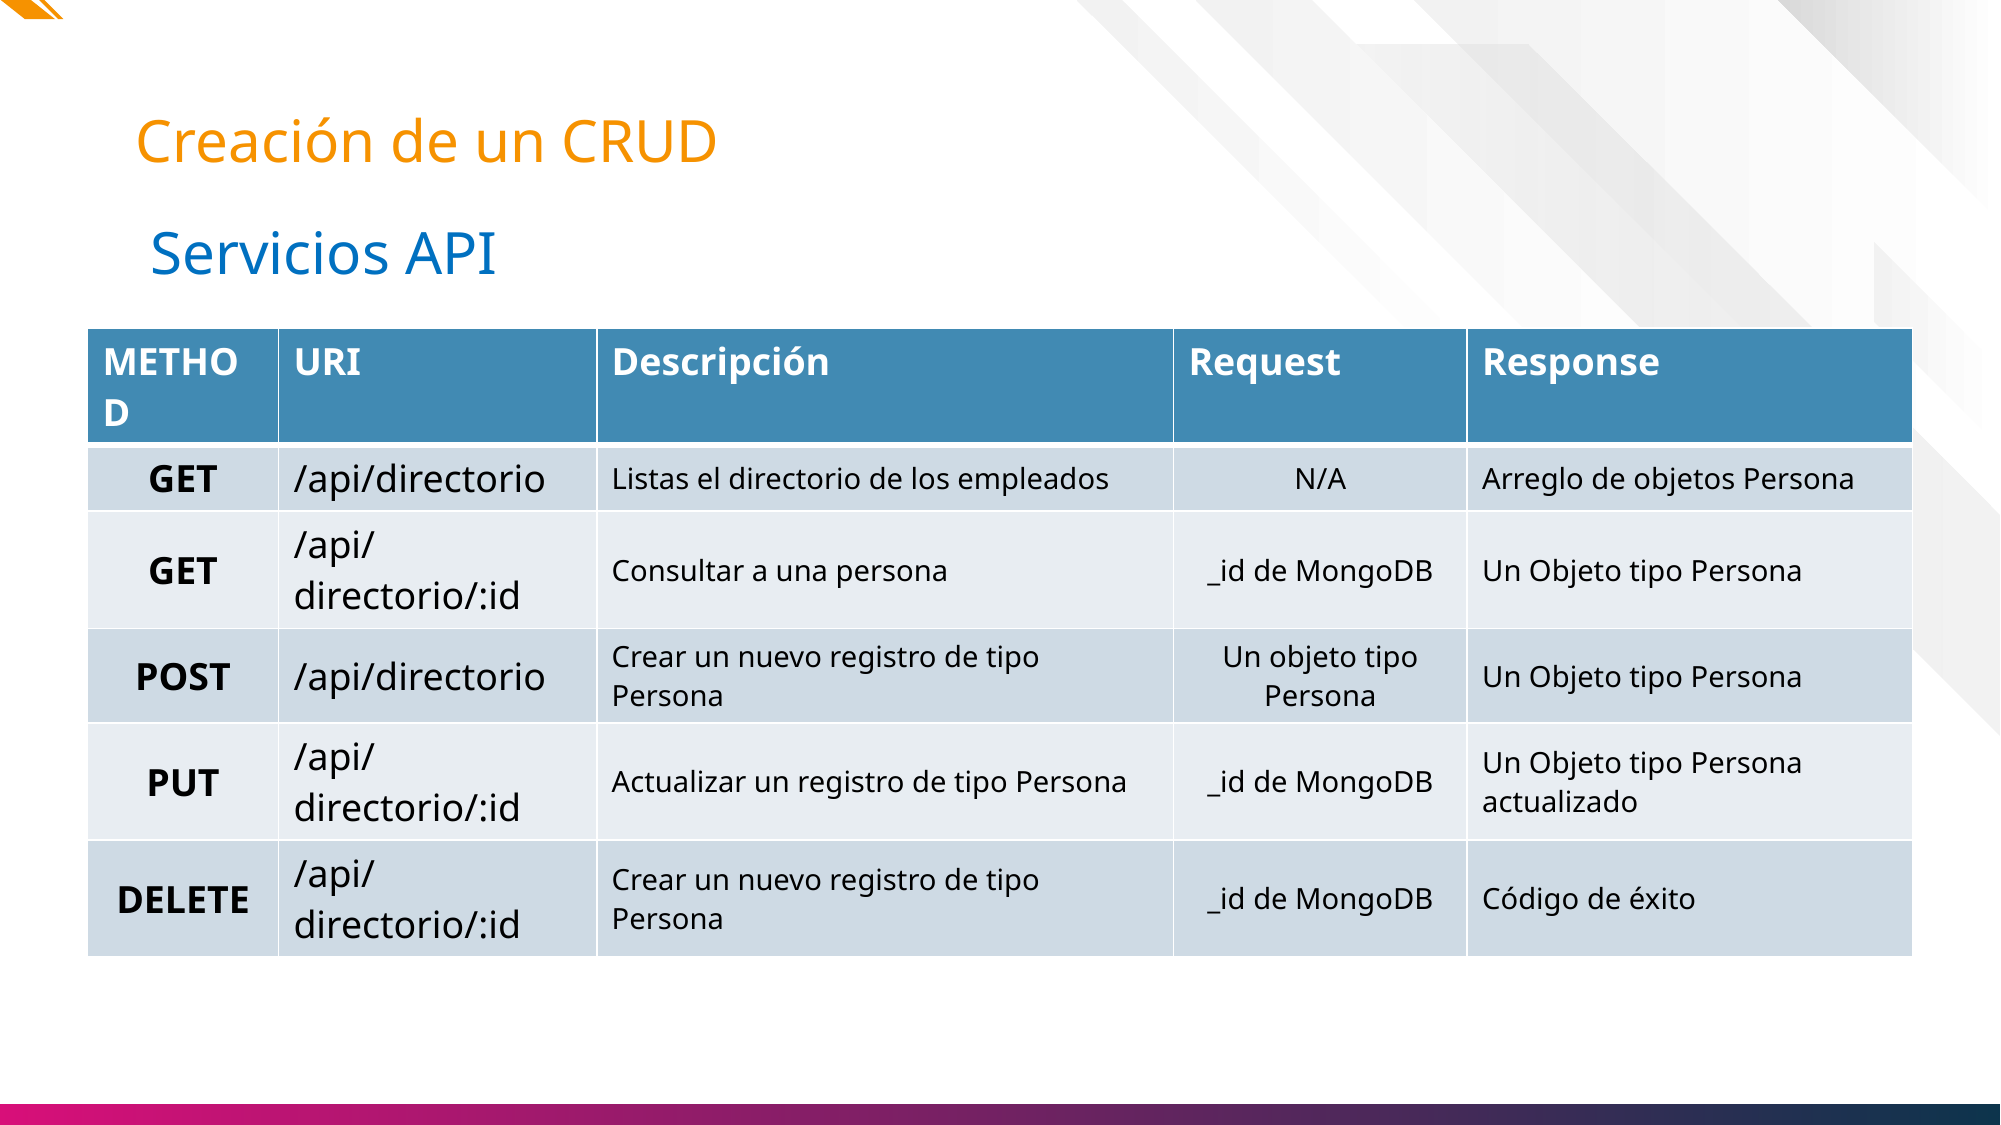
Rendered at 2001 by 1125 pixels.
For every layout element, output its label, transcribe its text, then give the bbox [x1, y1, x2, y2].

table_header Request [1174, 329, 1466, 442]
table_cell Código de éxito [1468, 841, 1912, 956]
table_header URI [279, 329, 596, 442]
table_cell DELETE [88, 841, 278, 956]
table_cell Actualizar un registro de tipo Persona [598, 724, 1173, 839]
table_header METHOD [88, 329, 278, 442]
table_header Response [1468, 329, 1912, 442]
table_cell /api/directorio/:id [279, 724, 596, 839]
table_cell GET [88, 448, 278, 510]
table_cell Crear un nuevo registro de tipo Persona [598, 841, 1173, 956]
table_cell N/A [1174, 448, 1466, 510]
text_box Servicios API [135, 209, 945, 294]
table_cell Arreglo de objetos Persona [1468, 448, 1912, 510]
table_cell GET [88, 512, 278, 628]
table_cell /api/directorio [279, 448, 596, 510]
title Creación de un CRUD [135, 112, 1764, 176]
table_cell /api/directorio/:id [279, 512, 596, 628]
table_cell Listas el directorio de los empleados [598, 448, 1173, 510]
table_cell Consultar a una persona [598, 512, 1173, 628]
table_cell Un Objeto tipo Persona actualizado [1468, 724, 1912, 839]
table_cell Crear un nuevo registro de tipo Persona [598, 629, 1173, 722]
table_cell Un Objeto tipo Persona [1468, 512, 1912, 628]
table_cell /api/directorio [279, 629, 596, 722]
table_cell Un Objeto tipo Persona [1468, 629, 1912, 722]
table_header Descripción [598, 329, 1173, 442]
table_cell PUT [88, 724, 278, 839]
table_cell _id de MongoDB [1174, 512, 1466, 628]
table_cell /api/directorio/:id [279, 841, 596, 956]
table_cell _id de MongoDB [1174, 724, 1466, 839]
table_cell _id de MongoDB [1174, 841, 1466, 956]
table_cell POST [88, 629, 278, 722]
table_cell Un objeto tipo Persona [1174, 629, 1466, 722]
